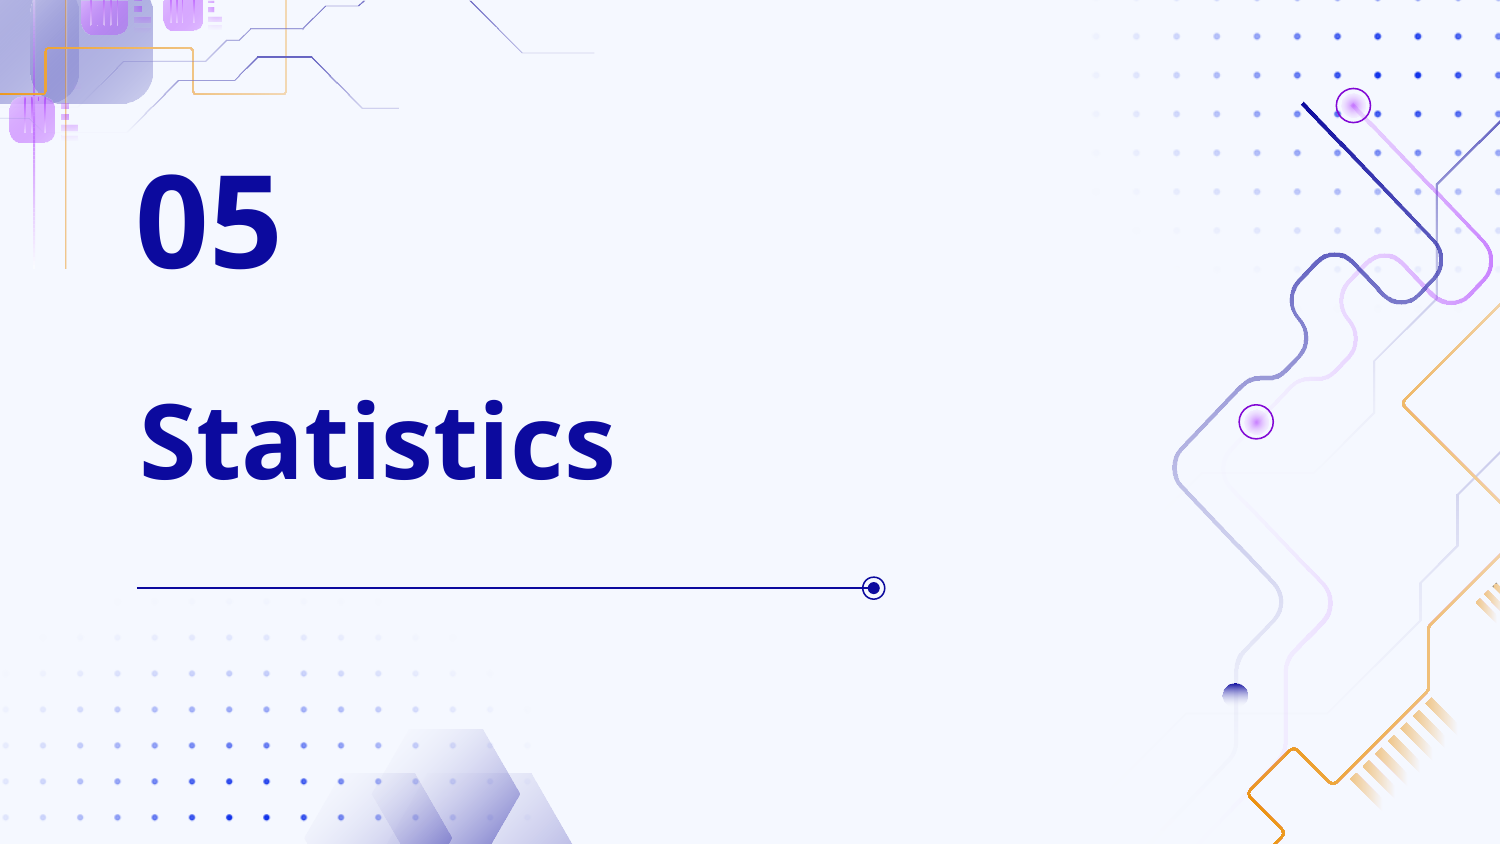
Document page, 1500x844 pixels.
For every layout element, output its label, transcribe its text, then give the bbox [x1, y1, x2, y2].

title Statistics [124, 314, 1043, 561]
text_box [1063, 0, 1500, 844]
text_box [136, 576, 885, 600]
title 05 [120, 134, 400, 298]
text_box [0, 549, 583, 844]
